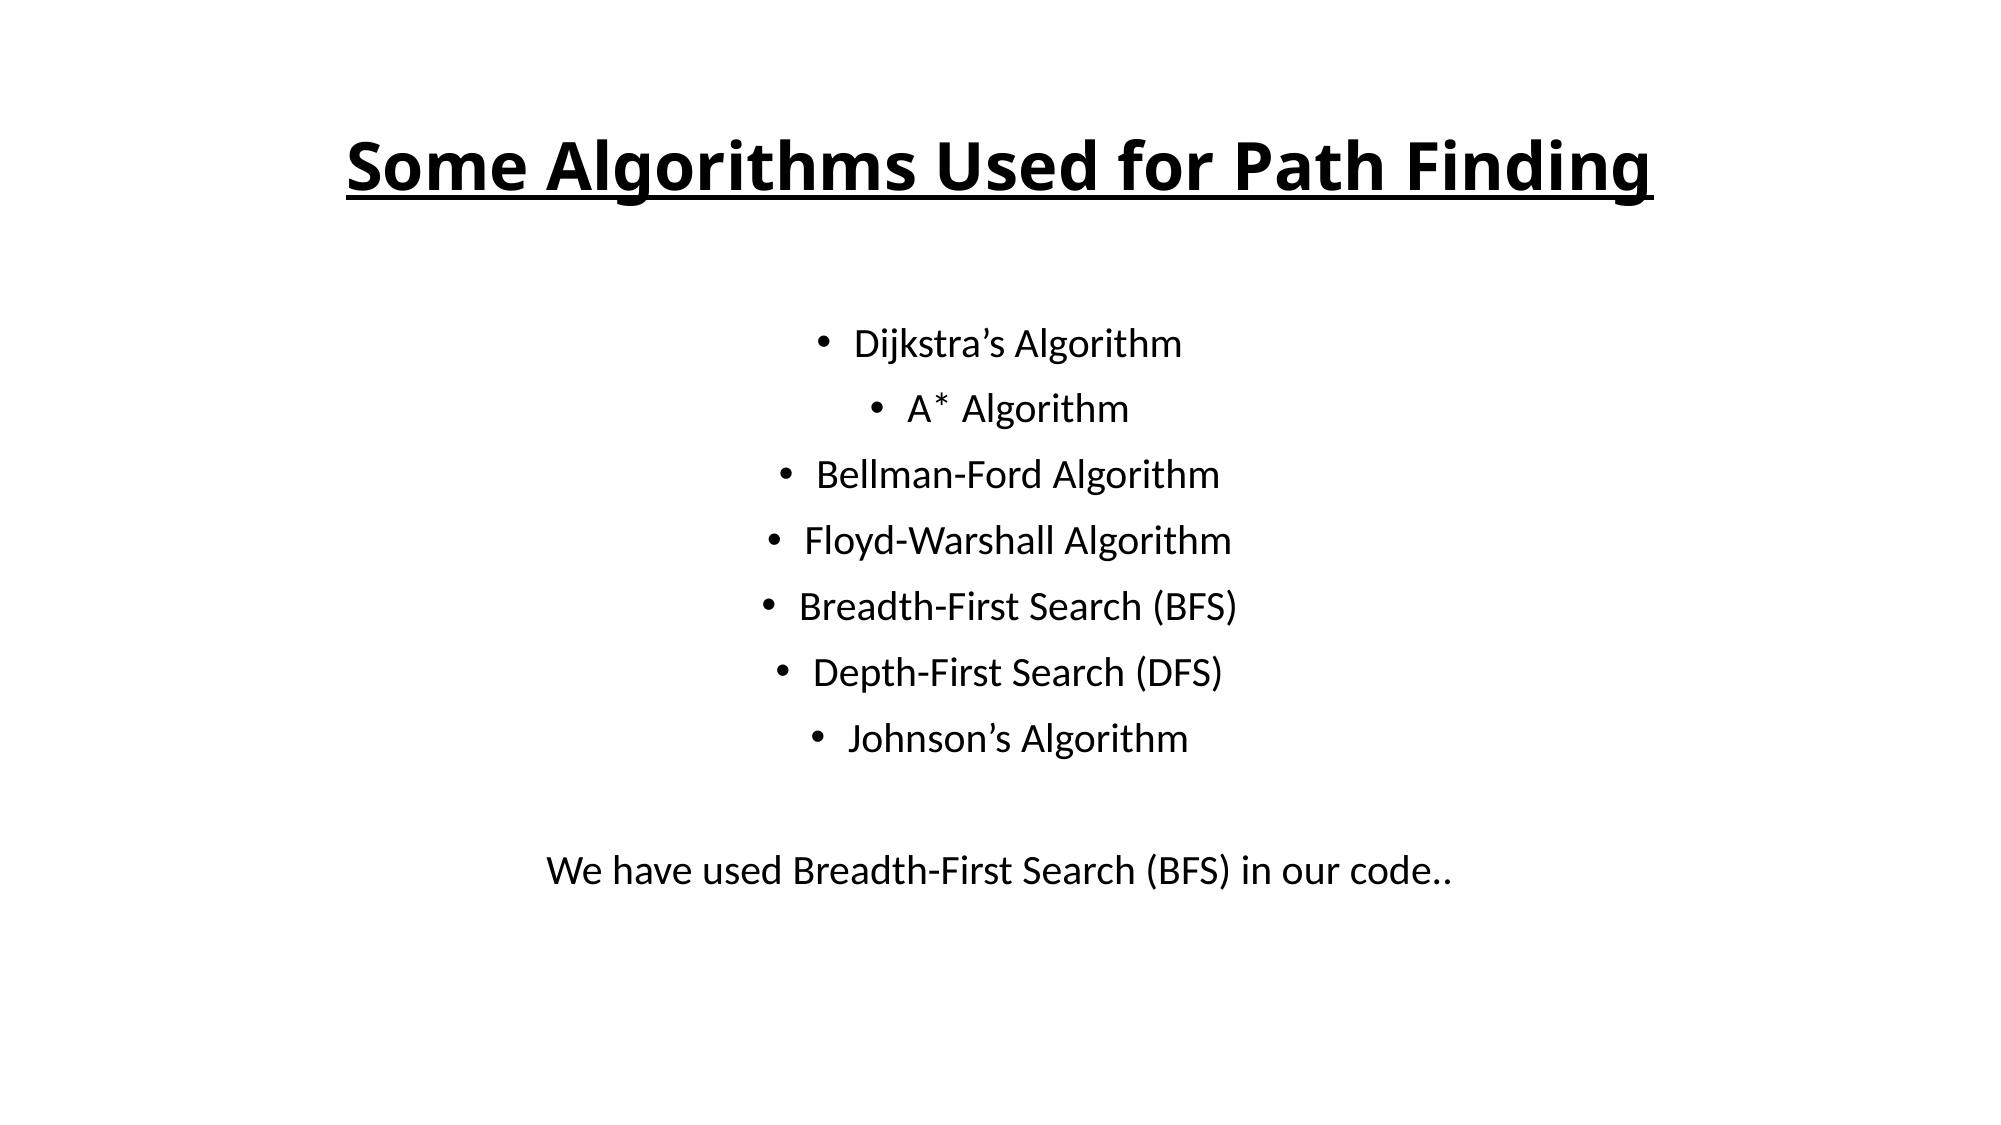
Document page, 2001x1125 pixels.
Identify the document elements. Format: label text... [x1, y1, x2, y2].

title Some Algorithms Used for Path Finding [137, 59, 1863, 278]
list Dijkstra’s Algorithm A* Algorithm Bellman-Ford Algorithm Floyd-Warshall Algorithm Breadth-First Search (BFS) Depth-First Search (DFS) Johnson’s Algorithm We have used Breadth-First Search (BFS) in our code.. [137, 313, 1863, 945]
